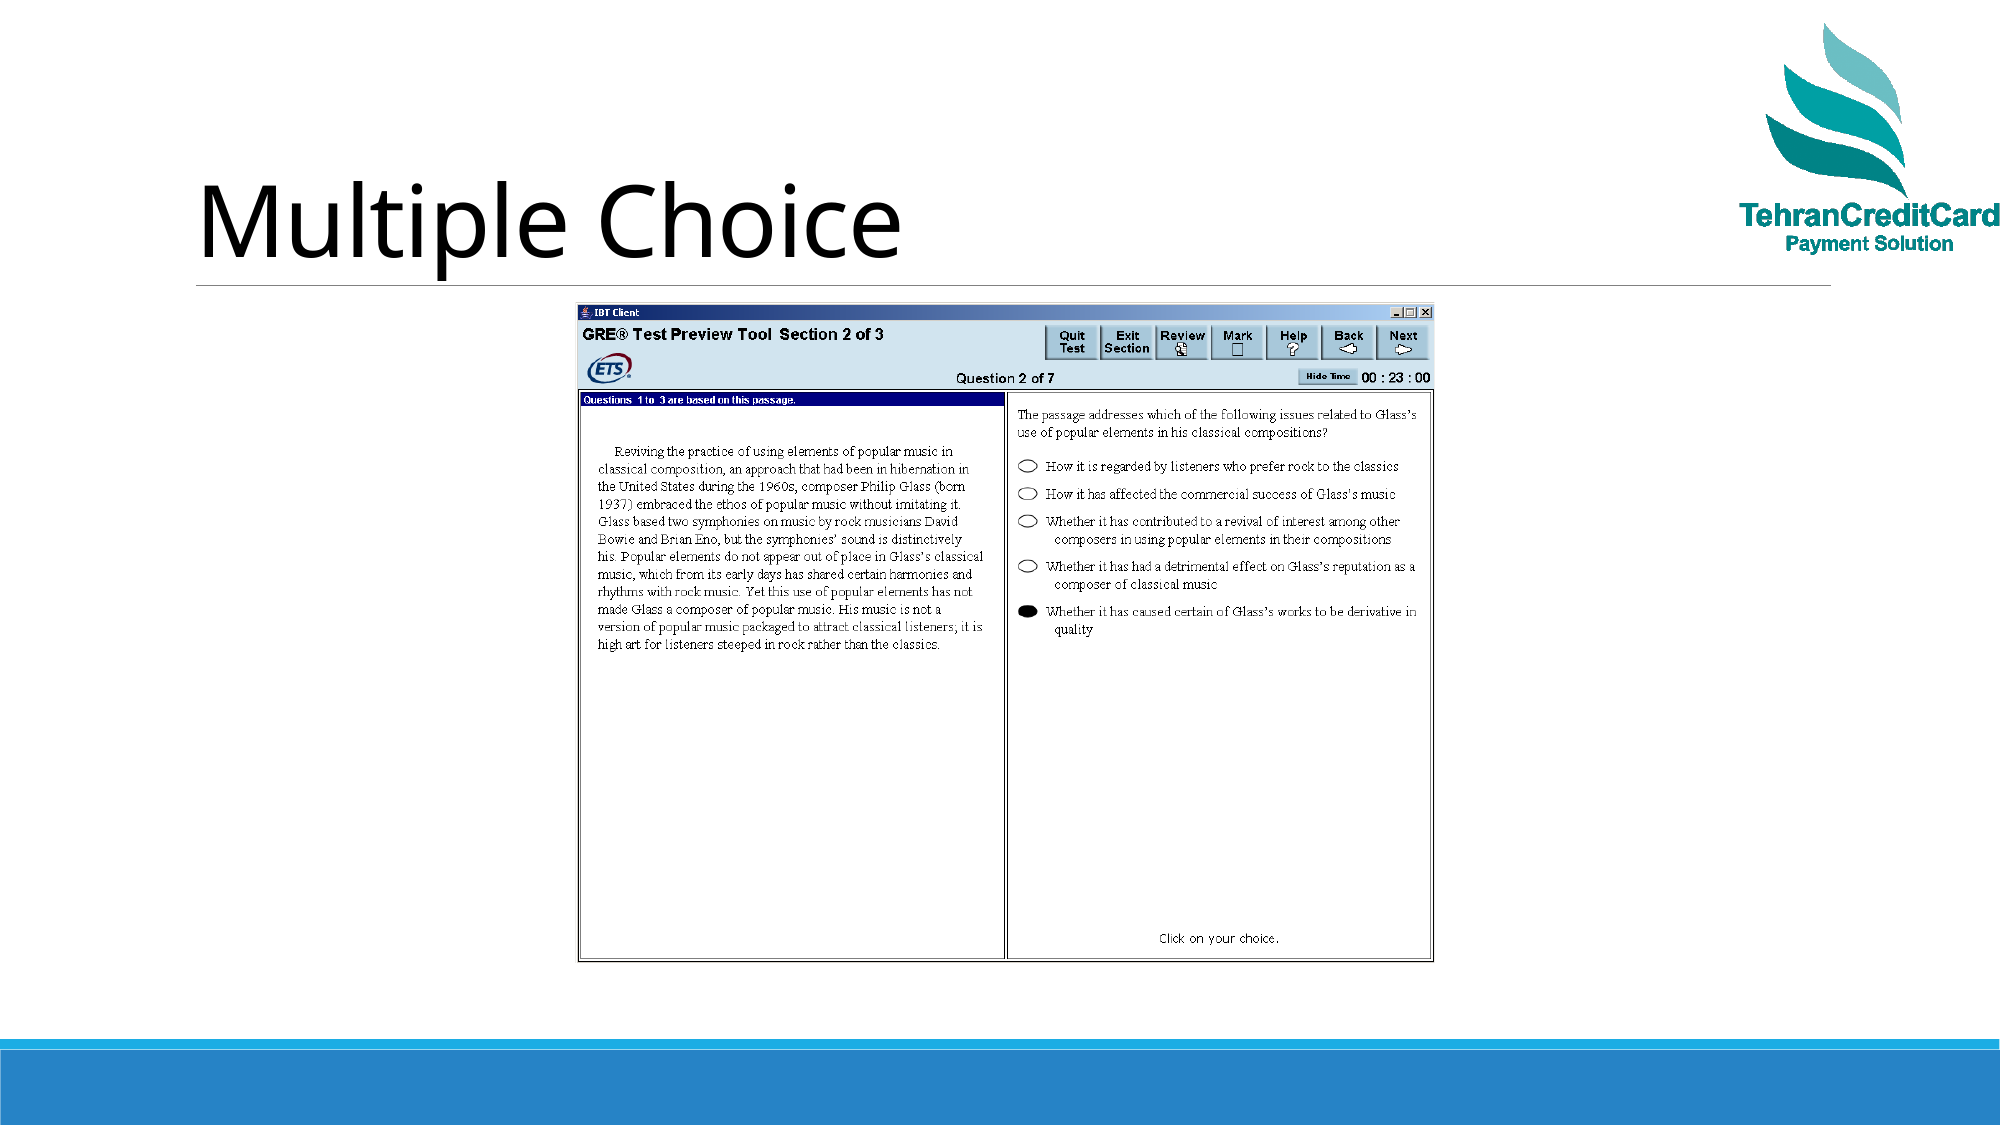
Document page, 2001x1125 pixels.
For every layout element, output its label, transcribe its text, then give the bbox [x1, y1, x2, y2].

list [574, 302, 1435, 964]
title Multiple Choice [180, 47, 1721, 285]
picture [1723, 19, 2000, 306]
